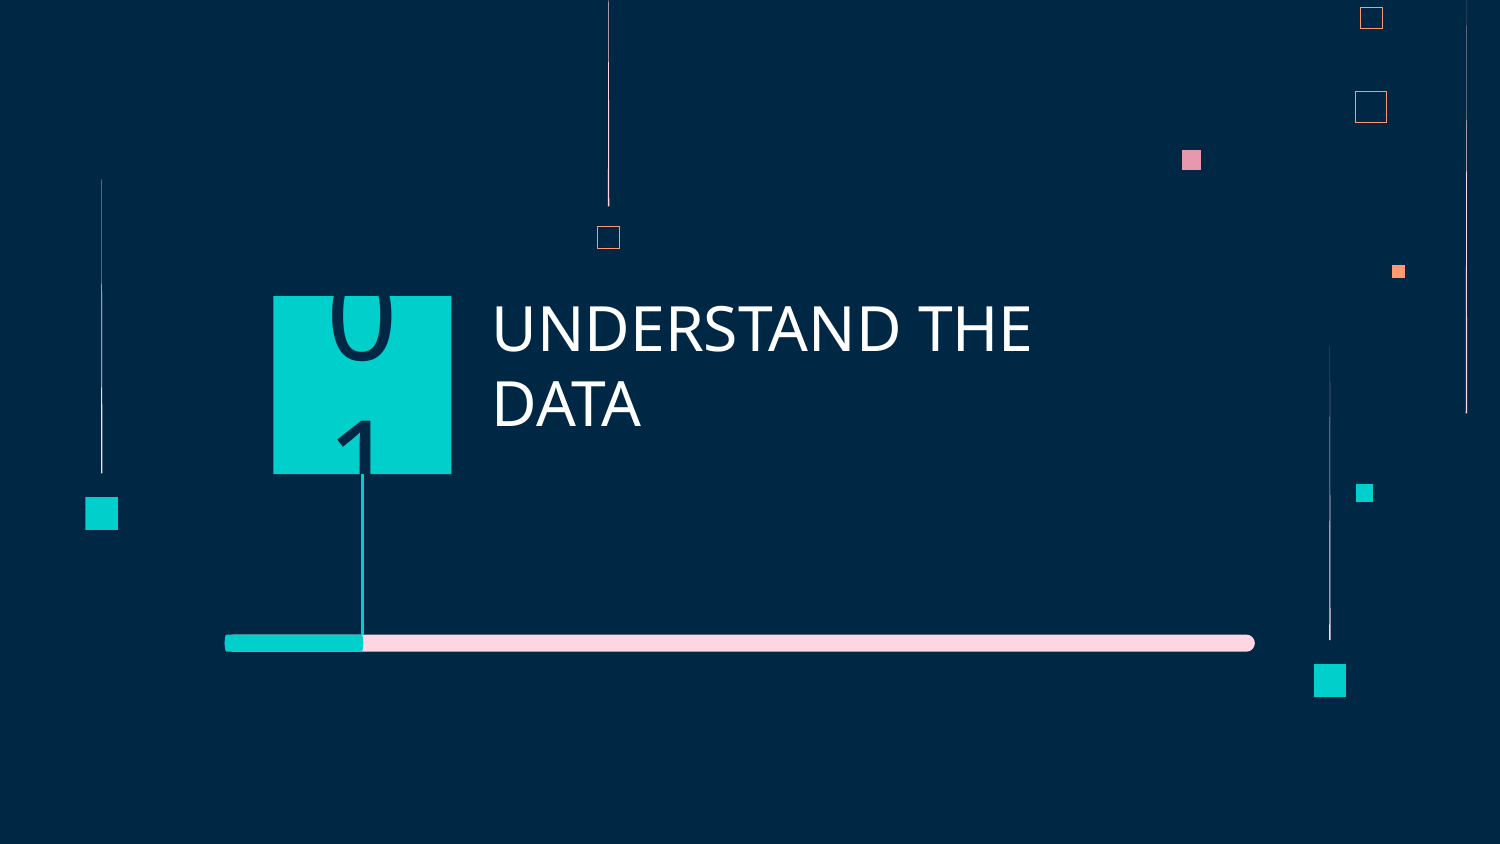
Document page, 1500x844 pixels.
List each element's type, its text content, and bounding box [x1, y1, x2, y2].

title 01 [281, 337, 443, 433]
title UNDERSTAND THE DATA [476, 316, 1165, 454]
text_box [273, 296, 452, 475]
text_box [224, 634, 364, 652]
text_box [363, 634, 1255, 652]
